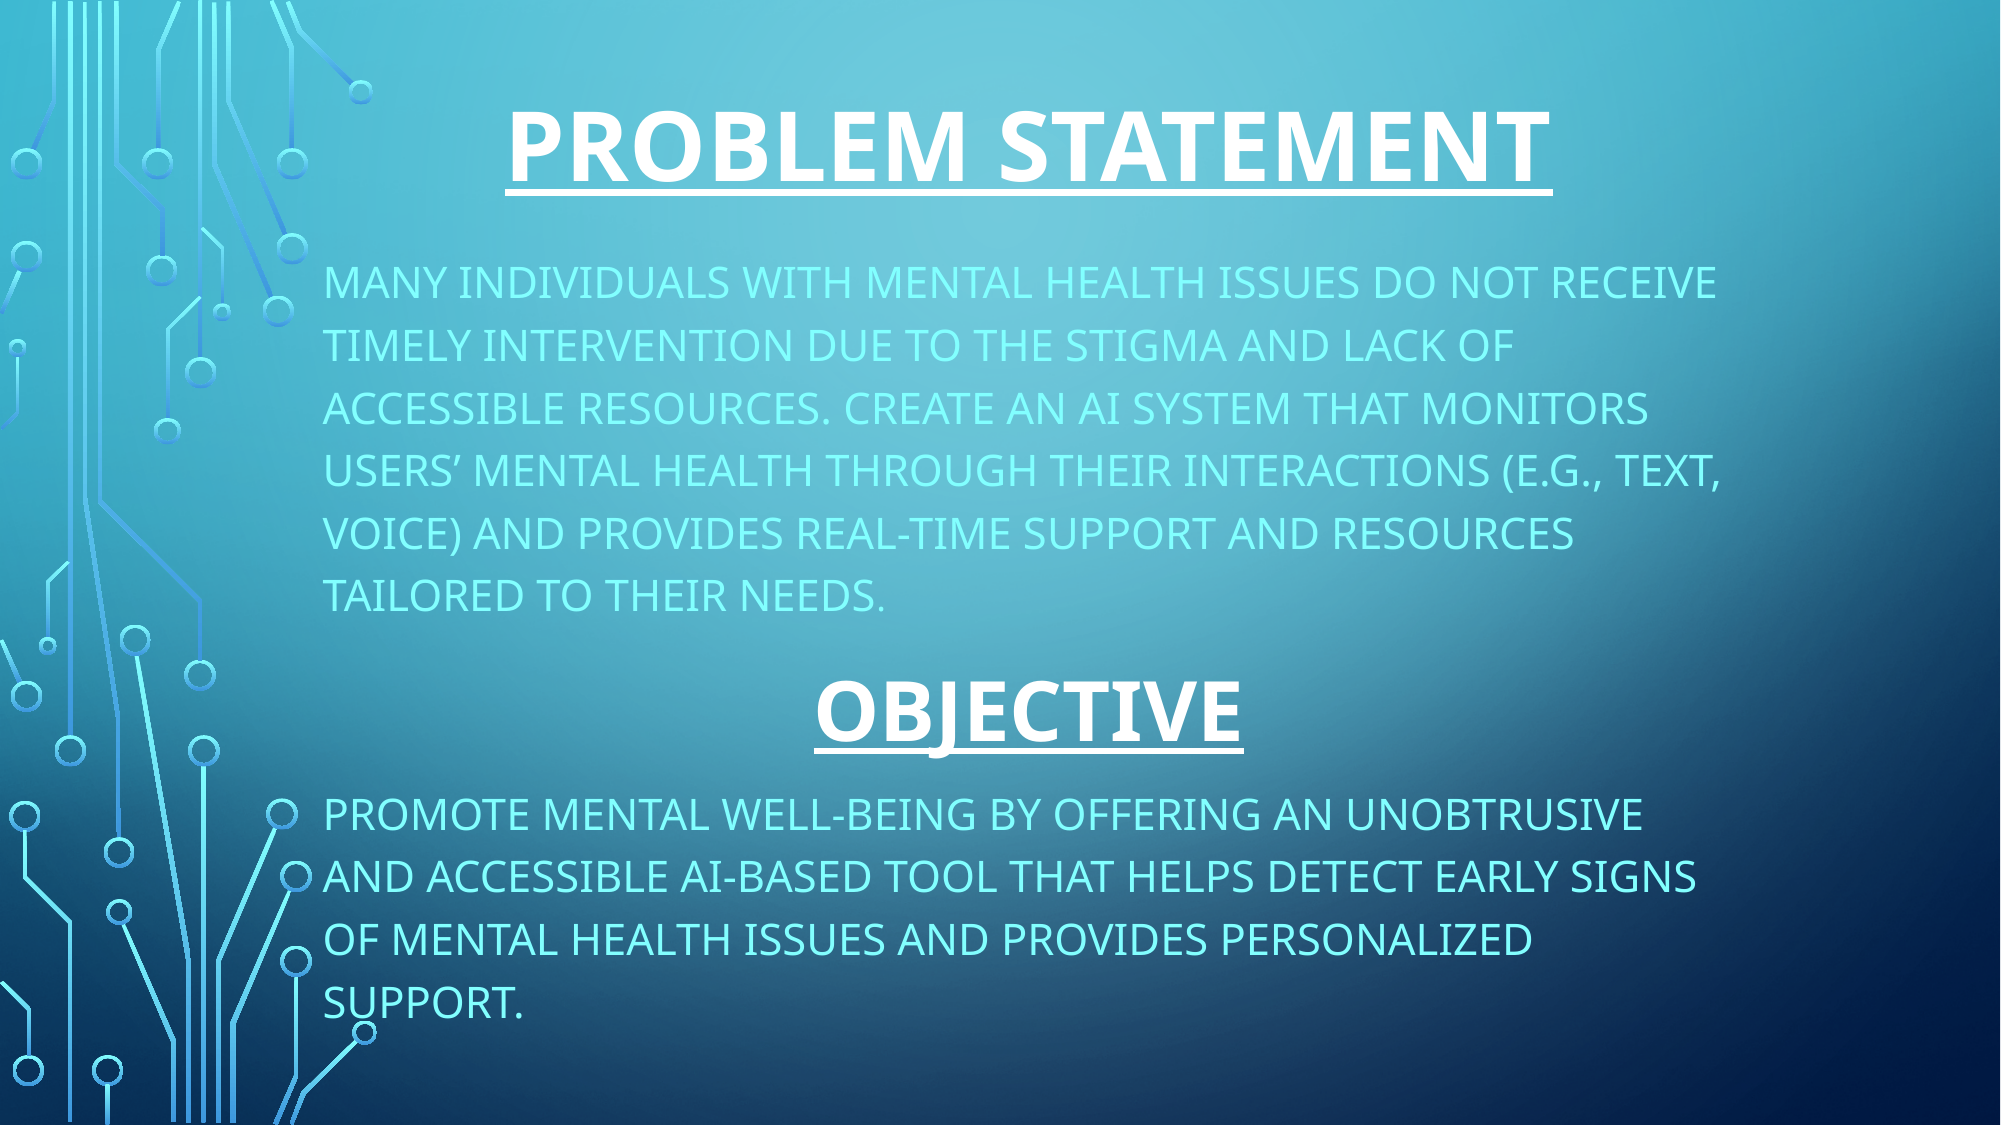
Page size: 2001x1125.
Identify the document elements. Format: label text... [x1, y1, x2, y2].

title Problem statement [307, 90, 1750, 210]
subtitle Many individuals with mental health issues do not receive timely intervention due to the stigma and lack of accessible resources. Create an AI system that monitors users’ mental health through their interactions (e.g., text, voice) and provides real-time support and resources tailored to their needs. objective Promote mental well-being by offering an unobtrusive and accessible AI-based tool that helps detect early signs of mental health issues and provides personalized support. [307, 237, 1750, 1035]
